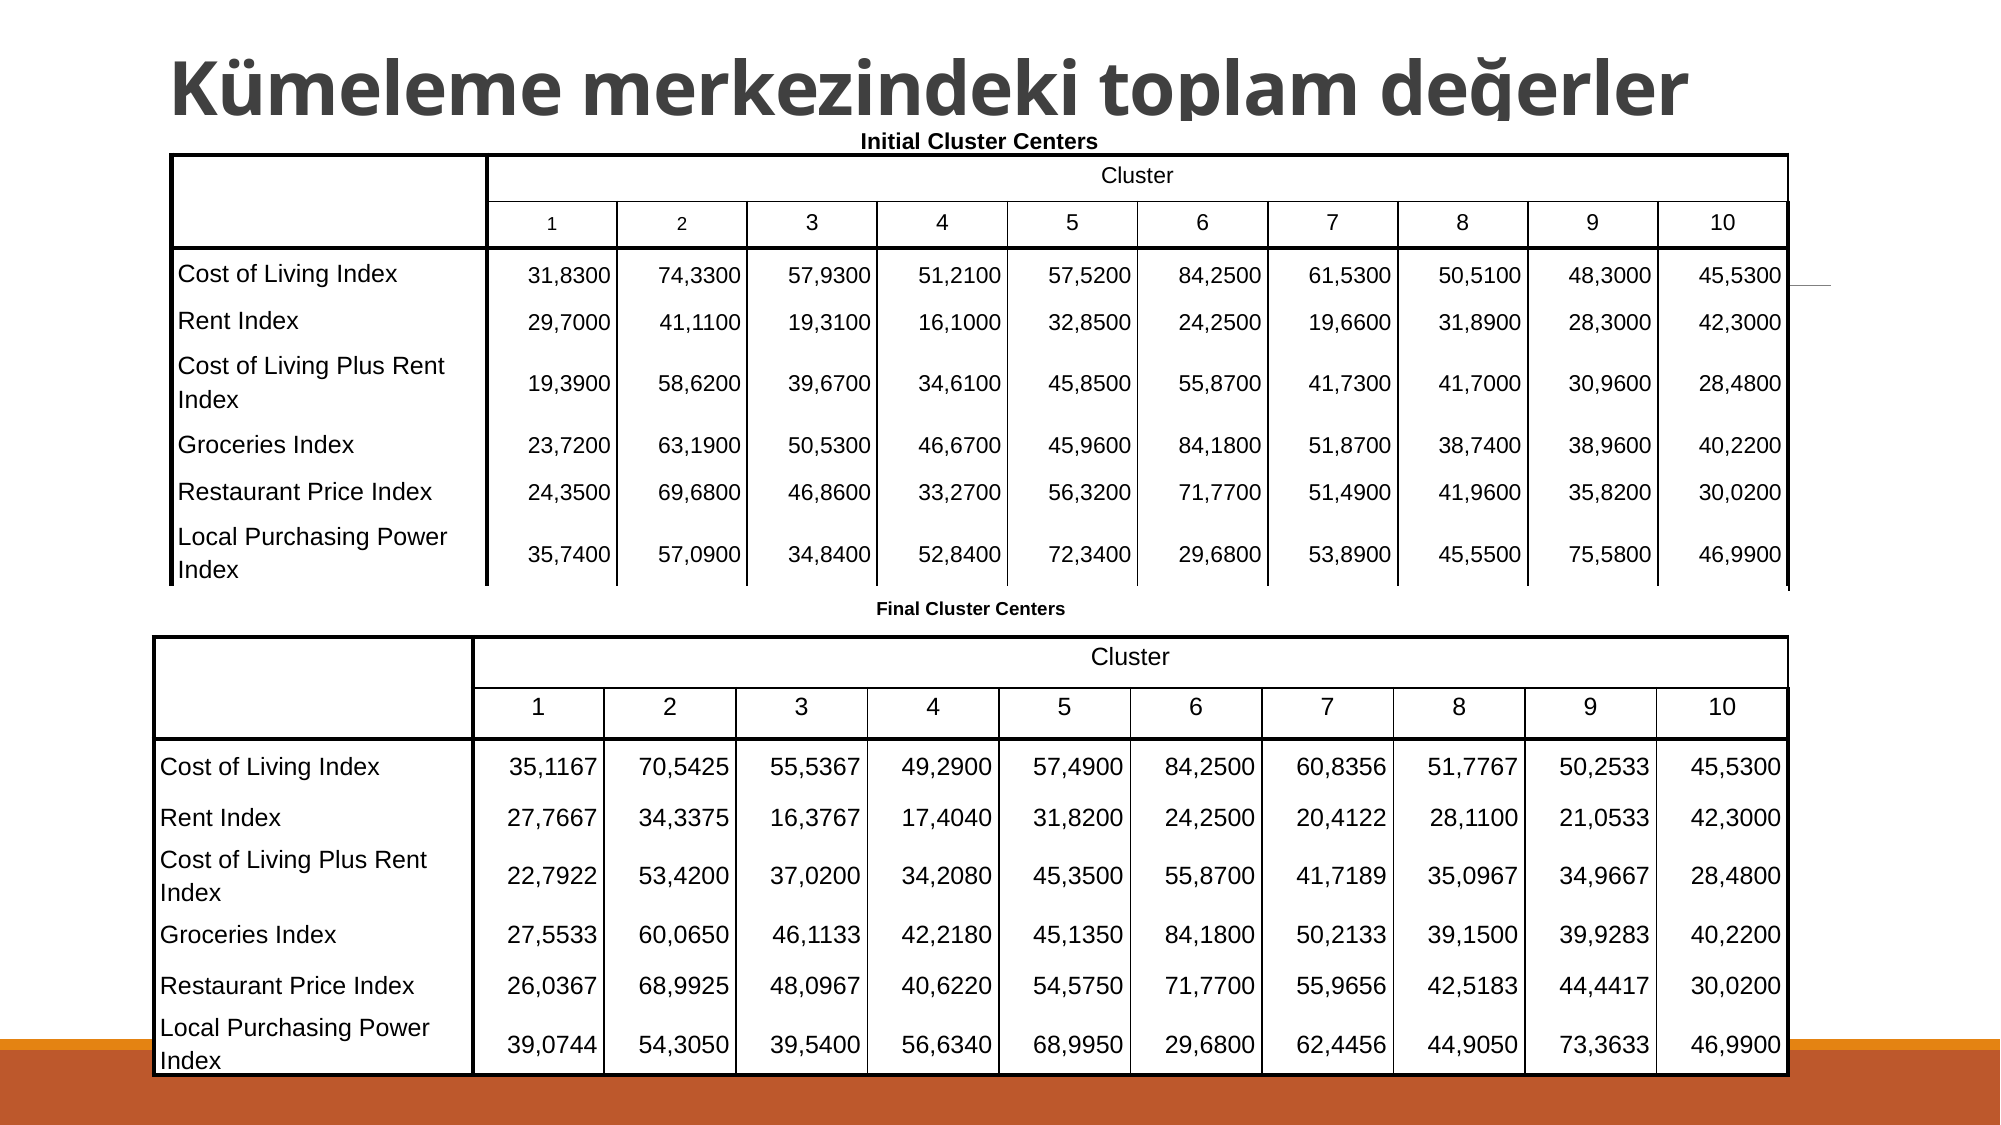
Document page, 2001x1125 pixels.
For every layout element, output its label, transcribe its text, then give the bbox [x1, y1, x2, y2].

table_cell 40,2200 [1657, 907, 1786, 958]
table_cell 21,0533 [1526, 789, 1656, 840]
table_cell 31,8900 [1399, 295, 1527, 342]
table_cell 3 [737, 689, 867, 737]
table_cell 35,1167 [475, 741, 603, 789]
table_cell 32,8500 [1008, 295, 1137, 342]
table_cell 42,3000 [1657, 789, 1786, 840]
table_cell 75,5800 [1529, 512, 1657, 586]
table_cell 71,7700 [1131, 958, 1261, 1008]
table_cell 5 [1000, 689, 1130, 737]
table_cell 8 [1399, 202, 1527, 246]
table_cell 74,3300 [618, 250, 746, 295]
table_cell 19,3900 [489, 342, 616, 418]
table_cell 68,9950 [1000, 1008, 1130, 1073]
table_cell 45,5500 [1399, 512, 1527, 586]
title Kümeleme merkezindeki toplam değerler [153, 36, 1879, 139]
table_cell 20,4122 [1263, 789, 1393, 840]
table_cell Groceries Index [174, 418, 485, 465]
table_cell 19,3100 [748, 295, 876, 342]
table_cell 51,4900 [1269, 465, 1397, 512]
table_cell 44,4417 [1526, 958, 1656, 1008]
table_cell 39,5400 [737, 1008, 867, 1073]
table_cell 53,8900 [1269, 512, 1397, 586]
table_cell 71,7700 [1138, 465, 1267, 512]
table_cell 38,9600 [1529, 418, 1657, 465]
table_cell 42,5183 [1394, 958, 1524, 1008]
table_cell 30,9600 [1529, 342, 1657, 418]
table_cell 39,9283 [1526, 907, 1656, 958]
table_cell 55,8700 [1131, 840, 1261, 907]
table_header Initial Cluster Centers [171, 121, 1788, 153]
table_cell 16,1000 [878, 295, 1007, 342]
table_cell 46,6700 [878, 418, 1007, 465]
table_cell 54,3050 [605, 1008, 735, 1073]
table_cell 28,4800 [1659, 342, 1786, 418]
table_header Final Cluster Centers [154, 586, 1788, 635]
table_cell 50,5300 [748, 418, 876, 465]
table_cell 45,5300 [1659, 250, 1786, 295]
table_cell 46,9900 [1657, 1008, 1786, 1073]
table_cell 10 [1657, 689, 1786, 737]
table_cell 45,8500 [1008, 342, 1137, 418]
table_cell 24,2500 [1131, 789, 1261, 840]
table_cell 24,2500 [1138, 295, 1267, 342]
table_cell 51,8700 [1269, 418, 1397, 465]
table_cell 55,9656 [1263, 958, 1393, 1008]
table_cell [156, 639, 471, 737]
table_cell 27,7667 [475, 789, 603, 840]
table_cell 2 [605, 689, 735, 737]
table_cell 57,4900 [1000, 741, 1130, 789]
table_cell 22,7922 [475, 840, 603, 907]
table_cell 63,1900 [618, 418, 746, 465]
table_cell 35,0967 [1394, 840, 1524, 907]
table_cell 55,5367 [737, 741, 867, 789]
table_cell 84,1800 [1131, 907, 1261, 958]
table_cell 42,3000 [1659, 295, 1786, 342]
table_cell 57,0900 [618, 512, 746, 586]
table_cell 6 [1131, 689, 1261, 737]
table_cell 45,1350 [1000, 907, 1130, 958]
table_cell 2 [618, 202, 746, 246]
table_cell 41,1100 [618, 295, 746, 342]
table_cell 58,6200 [618, 342, 746, 418]
table_cell 57,9300 [748, 250, 876, 295]
table_cell 60,8356 [1263, 741, 1393, 789]
table_cell 40,2200 [1659, 418, 1786, 465]
table_cell 34,8400 [748, 512, 876, 586]
table_cell Local Purchasing Power Index [156, 1008, 471, 1073]
table_cell 34,3375 [605, 789, 735, 840]
table_cell 41,7189 [1263, 840, 1393, 907]
table_cell 39,1500 [1394, 907, 1524, 958]
table_cell 6 [1138, 202, 1267, 246]
table_cell 49,2900 [868, 741, 998, 789]
table_cell Cluster [475, 639, 1787, 687]
table_cell 7 [1263, 689, 1393, 737]
table_cell Cost of Living Index [156, 741, 471, 789]
table_cell 51,2100 [878, 250, 1007, 295]
table_cell 28,1100 [1394, 789, 1524, 840]
table_cell 29,6800 [1138, 512, 1267, 586]
table_cell 53,4200 [605, 840, 735, 907]
table_cell 26,0367 [475, 958, 603, 1008]
table_cell 34,2080 [868, 840, 998, 907]
table_cell 9 [1529, 202, 1657, 246]
table_cell 3 [748, 202, 876, 246]
table_cell 50,5100 [1399, 250, 1527, 295]
table_cell 46,1133 [737, 907, 867, 958]
table_cell [174, 157, 485, 246]
table_cell 35,7400 [489, 512, 616, 586]
table_cell Local Purchasing Power Index [174, 512, 485, 586]
table_cell 30,0200 [1657, 958, 1786, 1008]
table_cell 62,4456 [1263, 1008, 1393, 1073]
table_cell 23,7200 [489, 418, 616, 465]
table_cell 30,0200 [1659, 465, 1786, 512]
table_cell 5 [1008, 202, 1137, 246]
table_cell 31,8300 [489, 250, 616, 295]
table_cell 17,4040 [868, 789, 998, 840]
table_cell 41,7300 [1269, 342, 1397, 418]
table_cell 39,0744 [475, 1008, 603, 1073]
table_cell 69,6800 [618, 465, 746, 512]
table_cell Restaurant Price Index [156, 958, 471, 1008]
table_cell 37,0200 [737, 840, 867, 907]
table_cell 46,9900 [1659, 512, 1786, 586]
table_cell 1 [489, 202, 616, 246]
table_cell 50,2533 [1526, 741, 1656, 789]
table_cell 9 [1526, 689, 1656, 737]
table_cell 10 [1659, 202, 1786, 246]
table_cell Cost of Living Index [174, 250, 485, 295]
table_cell Cluster [489, 157, 1787, 201]
table_cell 45,5300 [1657, 741, 1786, 789]
table_cell 57,5200 [1008, 250, 1137, 295]
table_cell 24,3500 [489, 465, 616, 512]
table_cell Rent Index [174, 295, 485, 342]
table_cell 29,7000 [489, 295, 616, 342]
table_cell Groceries Index [156, 907, 471, 958]
table_cell 38,7400 [1399, 418, 1527, 465]
table_cell 7 [1269, 202, 1397, 246]
table_cell 84,2500 [1131, 741, 1261, 789]
table_cell 34,9667 [1526, 840, 1656, 907]
table_cell 4 [878, 202, 1007, 246]
table_cell 84,1800 [1138, 418, 1267, 465]
table_cell 44,9050 [1394, 1008, 1524, 1073]
table_cell Restaurant Price Index [174, 465, 485, 512]
table_cell 28,4800 [1657, 840, 1786, 907]
table_cell 39,6700 [748, 342, 876, 418]
table_cell 48,0967 [737, 958, 867, 1008]
table_cell 46,8600 [748, 465, 876, 512]
table_cell 48,3000 [1529, 250, 1657, 295]
table_cell 33,2700 [878, 465, 1007, 512]
table_cell 68,9925 [605, 958, 735, 1008]
table_cell 70,5425 [605, 741, 735, 789]
table_cell 61,5300 [1269, 250, 1397, 295]
table_cell 54,5750 [1000, 958, 1130, 1008]
table_cell 45,3500 [1000, 840, 1130, 907]
table_cell 19,6600 [1269, 295, 1397, 342]
table_cell 50,2133 [1263, 907, 1393, 958]
table_cell 27,5533 [475, 907, 603, 958]
table_cell 16,3767 [737, 789, 867, 840]
table_cell 45,9600 [1008, 418, 1137, 465]
table_cell 28,3000 [1529, 295, 1657, 342]
table_cell 41,9600 [1399, 465, 1527, 512]
table_cell 40,6220 [868, 958, 998, 1008]
table_cell 60,0650 [605, 907, 735, 958]
table_cell 73,3633 [1526, 1008, 1656, 1073]
table_cell 4 [868, 689, 998, 737]
table_cell 8 [1394, 689, 1524, 737]
table_cell 56,3200 [1008, 465, 1137, 512]
table_cell 35,8200 [1529, 465, 1657, 512]
table_cell 1 [475, 689, 603, 737]
table_cell 31,8200 [1000, 789, 1130, 840]
table_cell 52,8400 [878, 512, 1007, 586]
table_cell Cost of Living Plus Rent Index [174, 342, 485, 418]
table_cell Cost of Living Plus Rent Index [156, 840, 471, 907]
table_cell 42,2180 [868, 907, 998, 958]
table_cell 56,6340 [868, 1008, 998, 1073]
table_cell 72,3400 [1008, 512, 1137, 586]
table_cell 84,2500 [1138, 250, 1267, 295]
table_cell Rent Index [156, 789, 471, 840]
table_cell 41,7000 [1399, 342, 1527, 418]
table_cell 55,8700 [1138, 342, 1267, 418]
table_cell 51,7767 [1394, 741, 1524, 789]
table_cell 34,6100 [878, 342, 1007, 418]
table_cell 29,6800 [1131, 1008, 1261, 1073]
